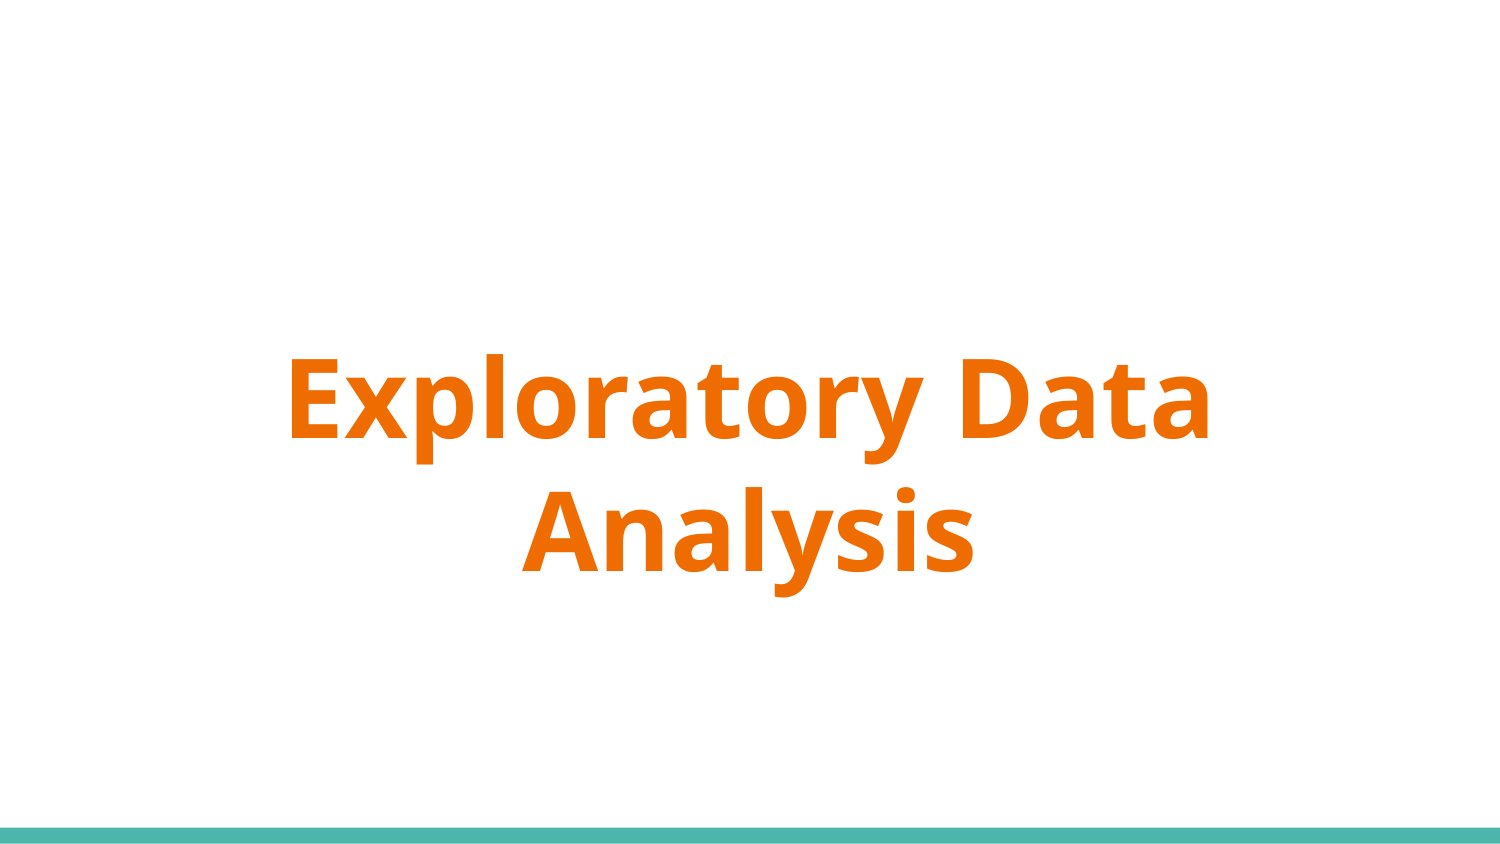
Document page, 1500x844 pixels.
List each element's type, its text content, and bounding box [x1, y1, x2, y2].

title Exploratory Data Analysis [51, 313, 1449, 641]
